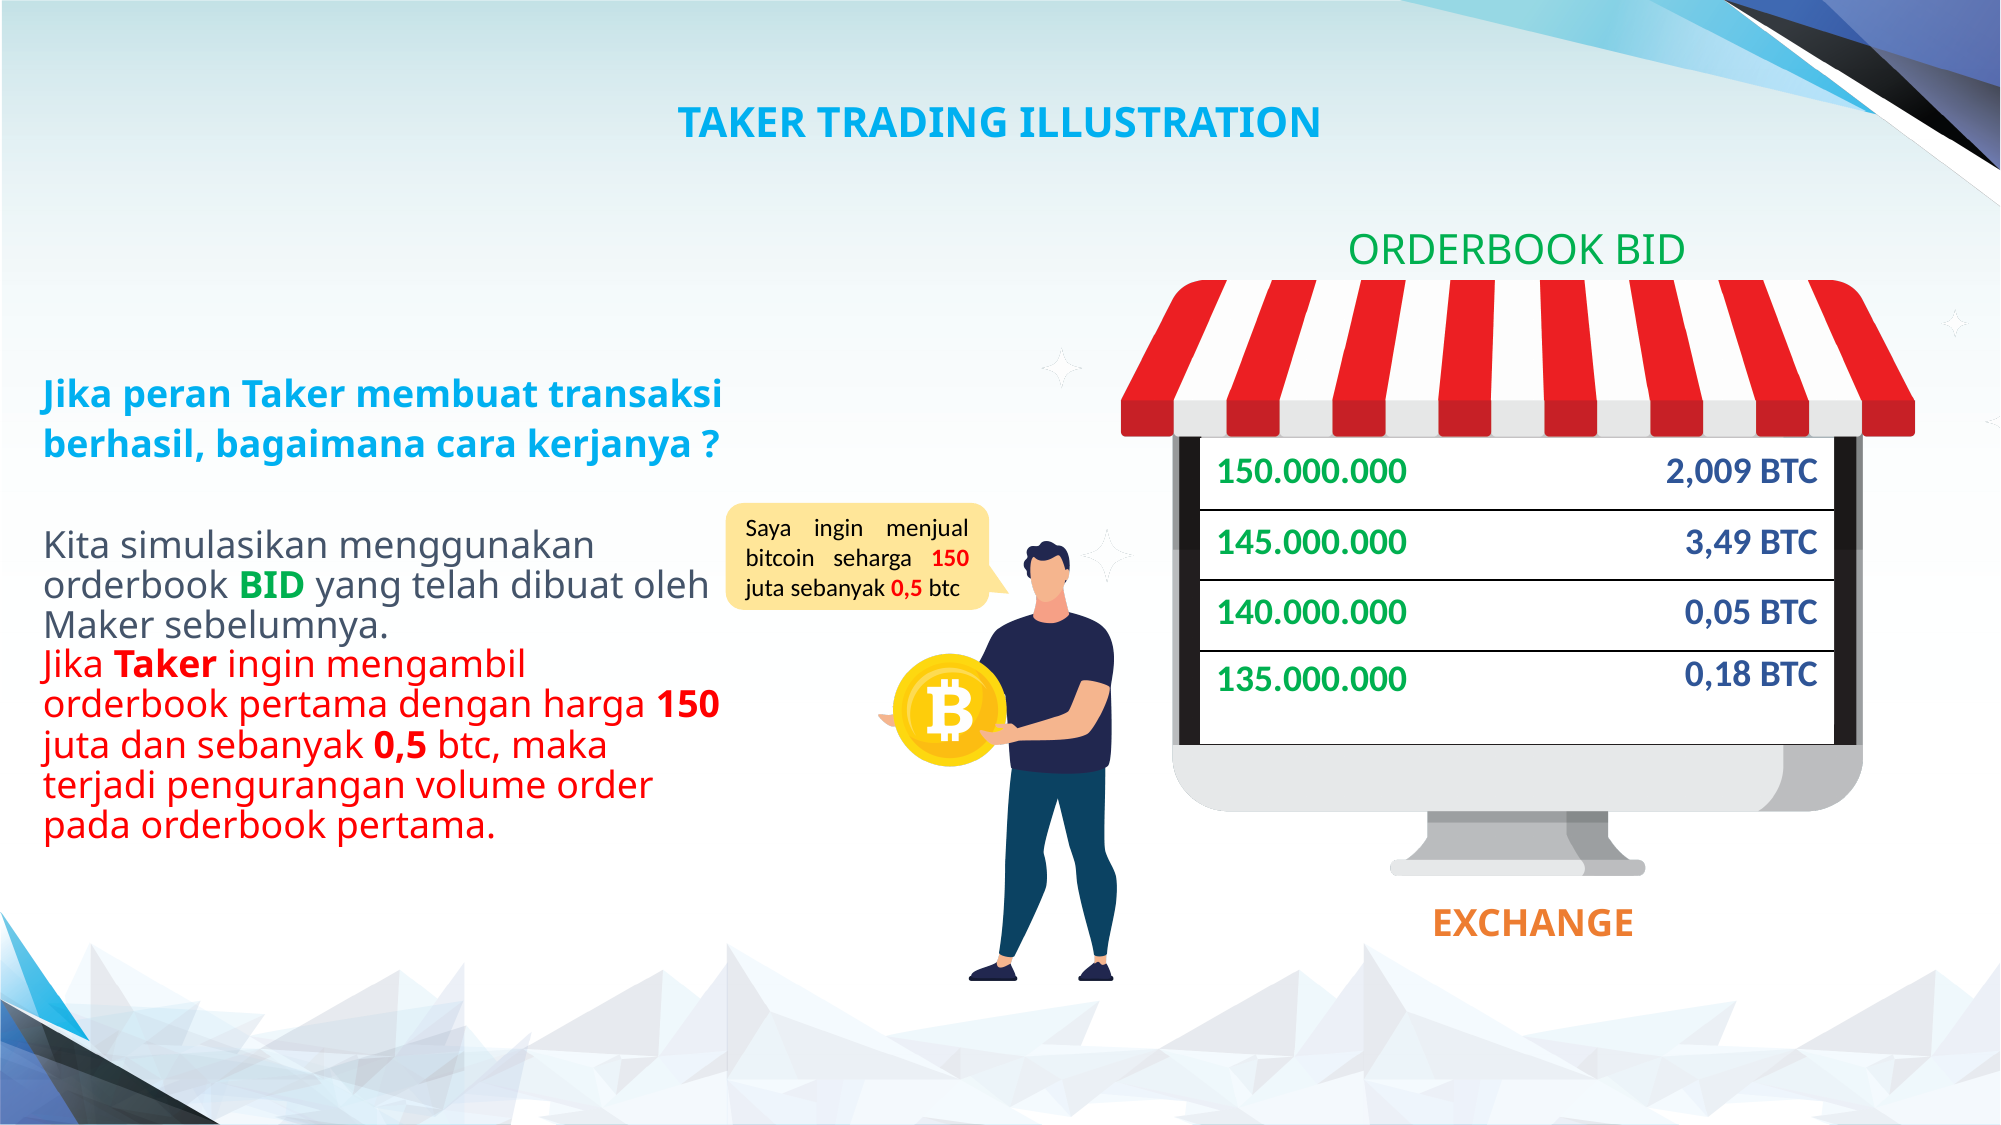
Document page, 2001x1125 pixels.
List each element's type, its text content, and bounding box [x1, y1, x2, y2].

text_box TAKER TRADING ILLUSTRATION [599, 72, 1401, 175]
text_box Jika Taker ingin mengambil orderbook pertama dengan harga 150 juta dan sebanyak 0,5 btc, maka terjadi pengurangan volume order pada orderbook pertama. [27, 676, 736, 815]
picture [0, 0, 2001, 1125]
text_box Saya ingin menjual bitcoin seharga 150 juta sebanyak 0,5 btc [724, 501, 991, 611]
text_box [1041, 280, 2000, 966]
text_box Jika peran Taker membuat transaksi berhasil, bagaimana cara kerjanya ? [27, 364, 798, 467]
text_box ORDERBOOK BID [1116, 198, 1918, 280]
text_box Kita simulasikan menggunakan orderbook BID yang telah dibuat oleh Maker sebelumnya. [27, 517, 736, 656]
